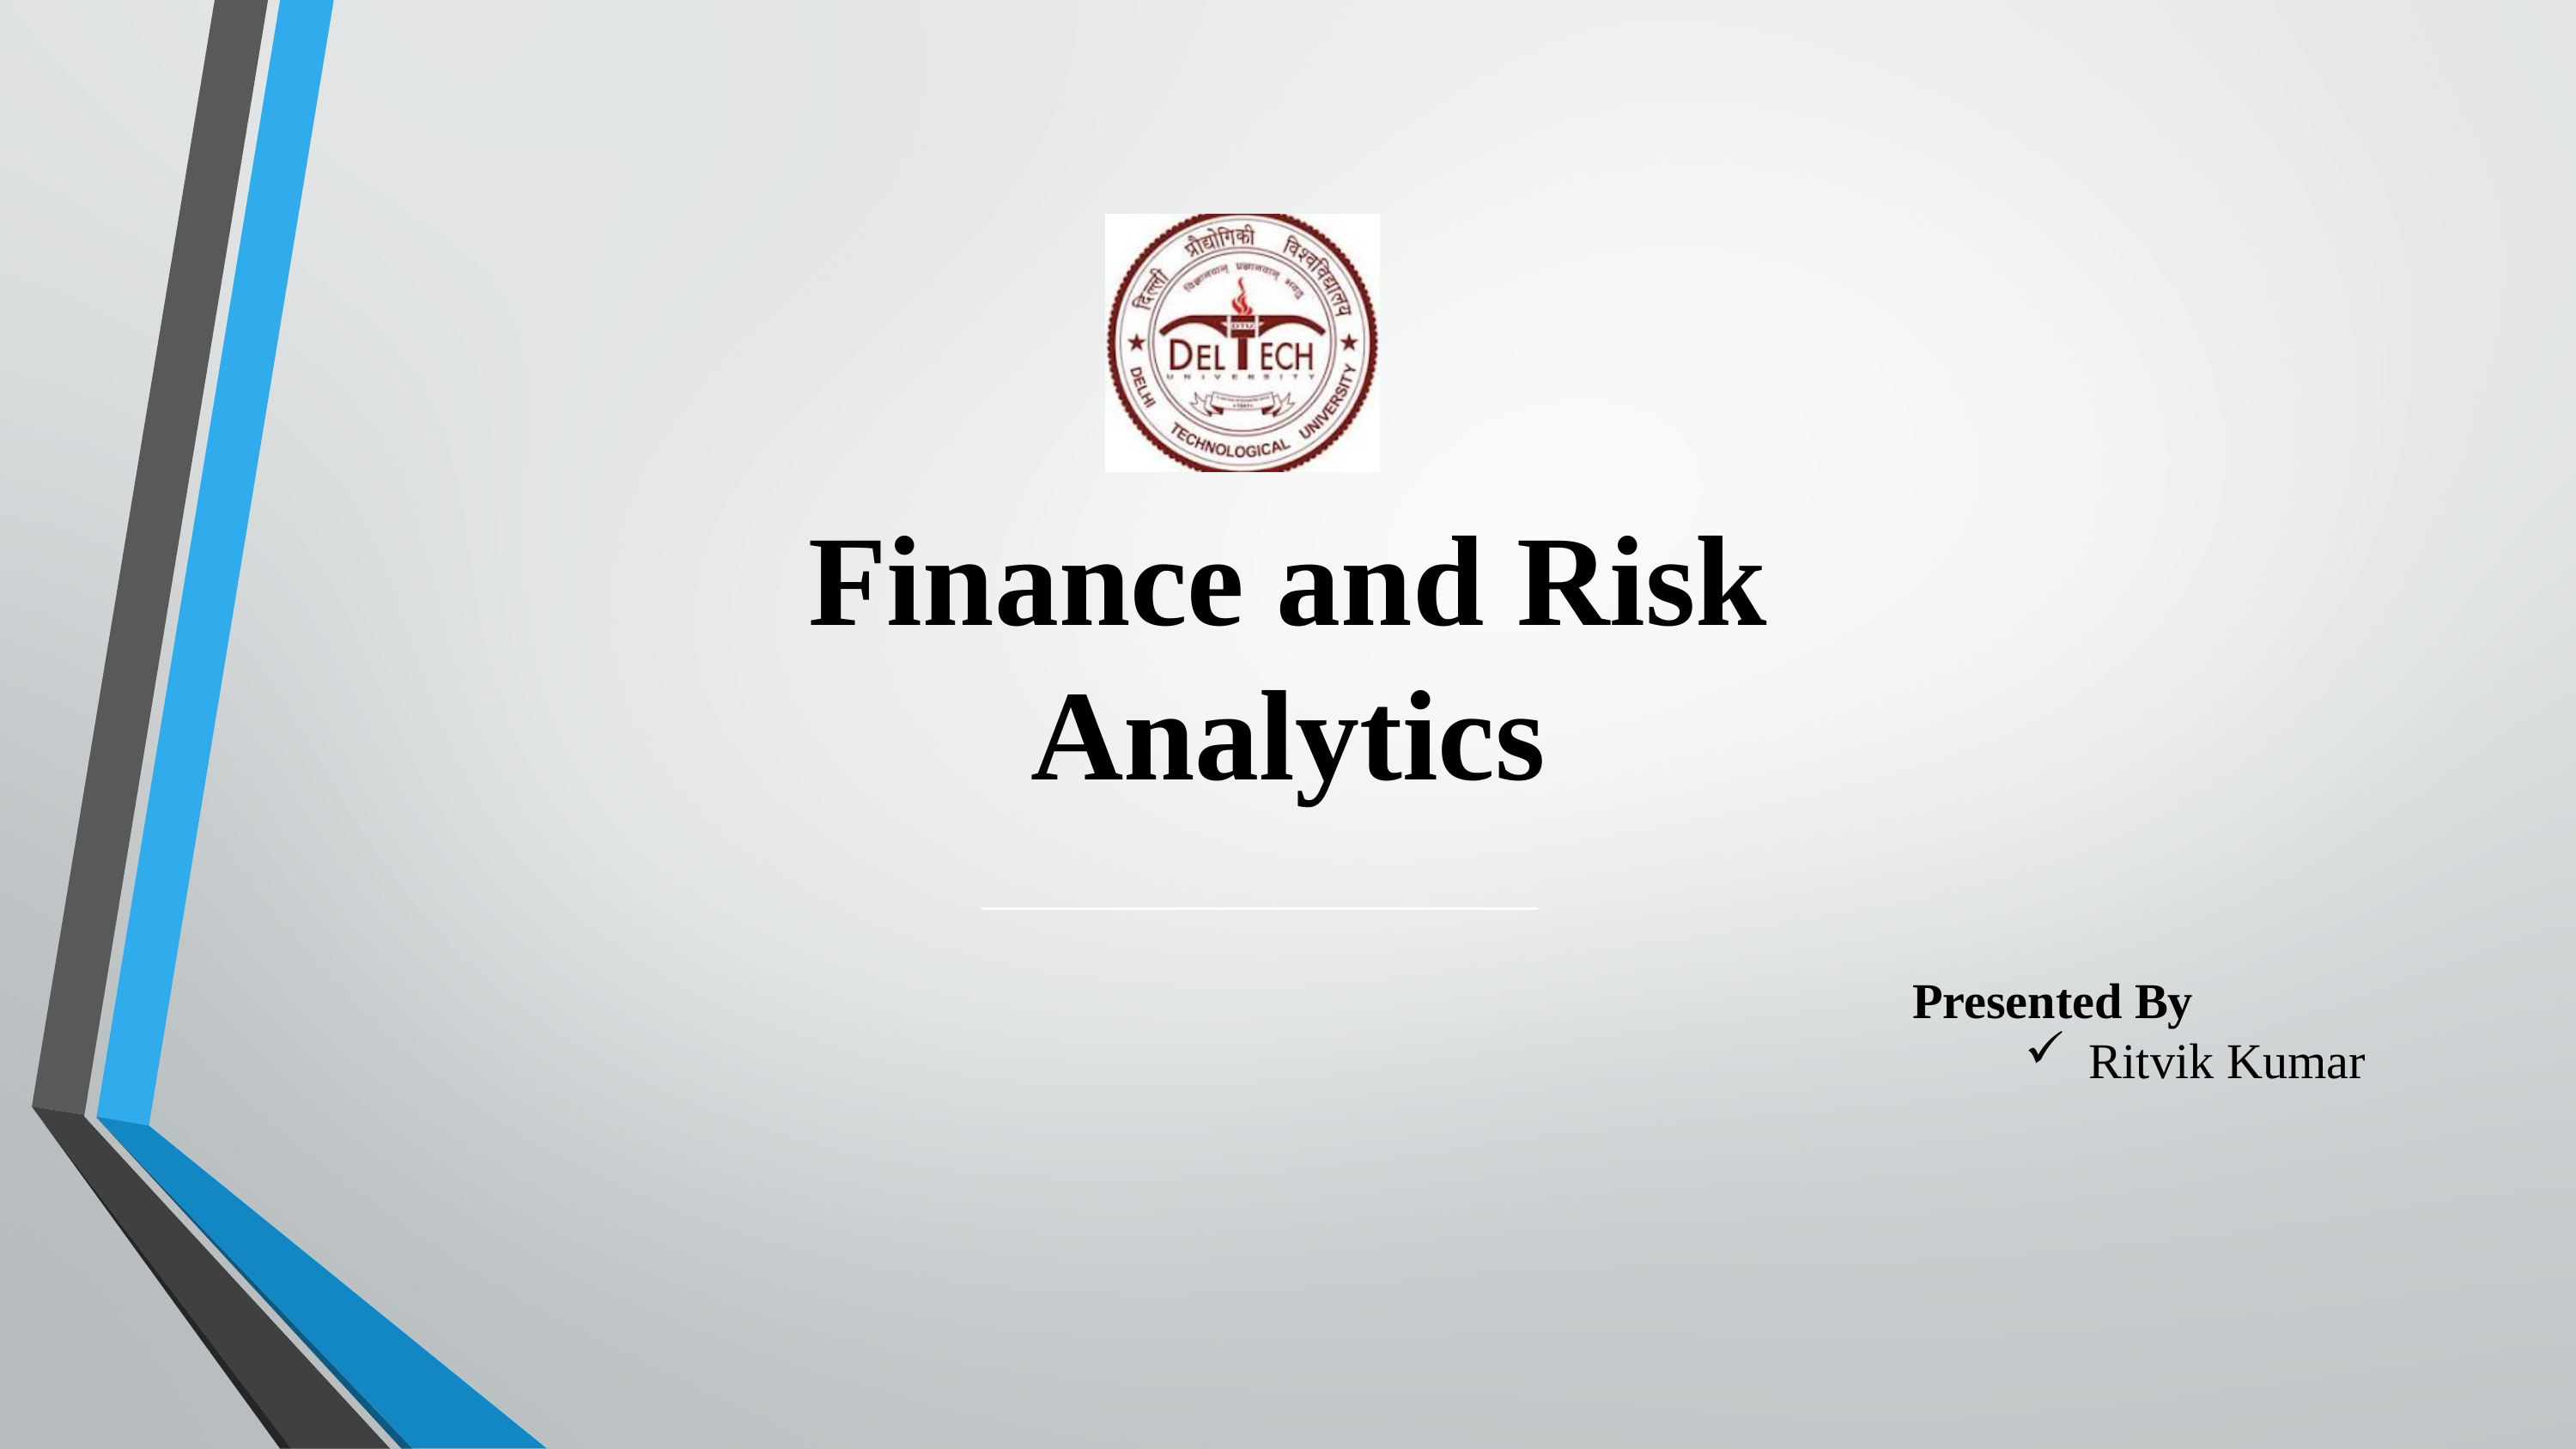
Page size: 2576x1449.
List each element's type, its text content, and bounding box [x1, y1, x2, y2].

text_box Presented By Ritvik Kumar [1899, 961, 2501, 1095]
text_box Finance and Risk Analytics [526, 489, 2050, 812]
picture [1105, 214, 1380, 472]
